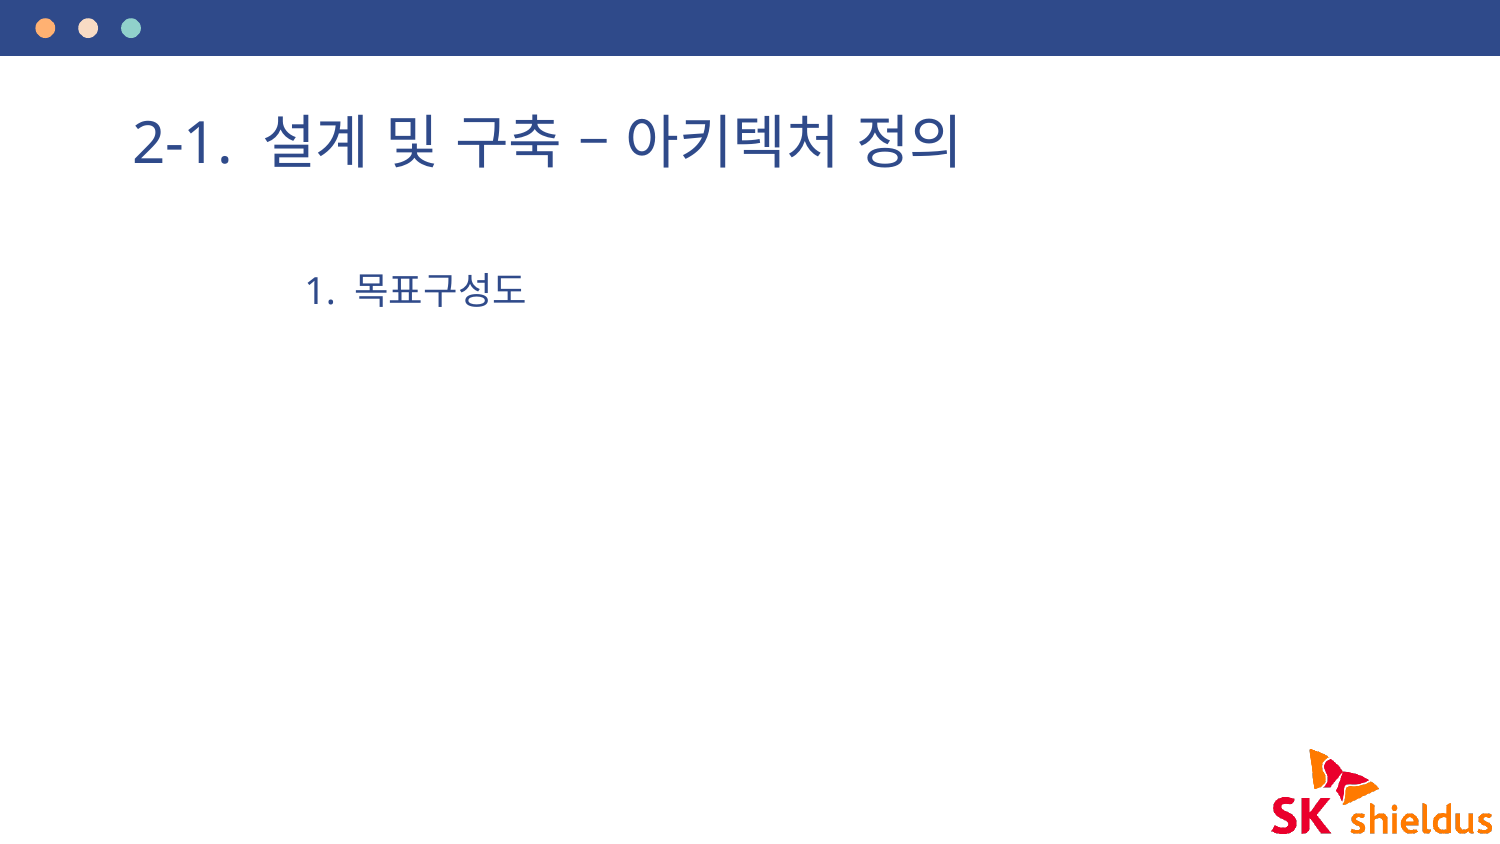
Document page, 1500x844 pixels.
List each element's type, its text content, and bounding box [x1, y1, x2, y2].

title 1. 목표구성도 [289, 252, 1338, 329]
title 2-1. 설계 및 구축 – 아키텍처 정의 [117, 90, 1383, 167]
picture [1271, 749, 1492, 834]
